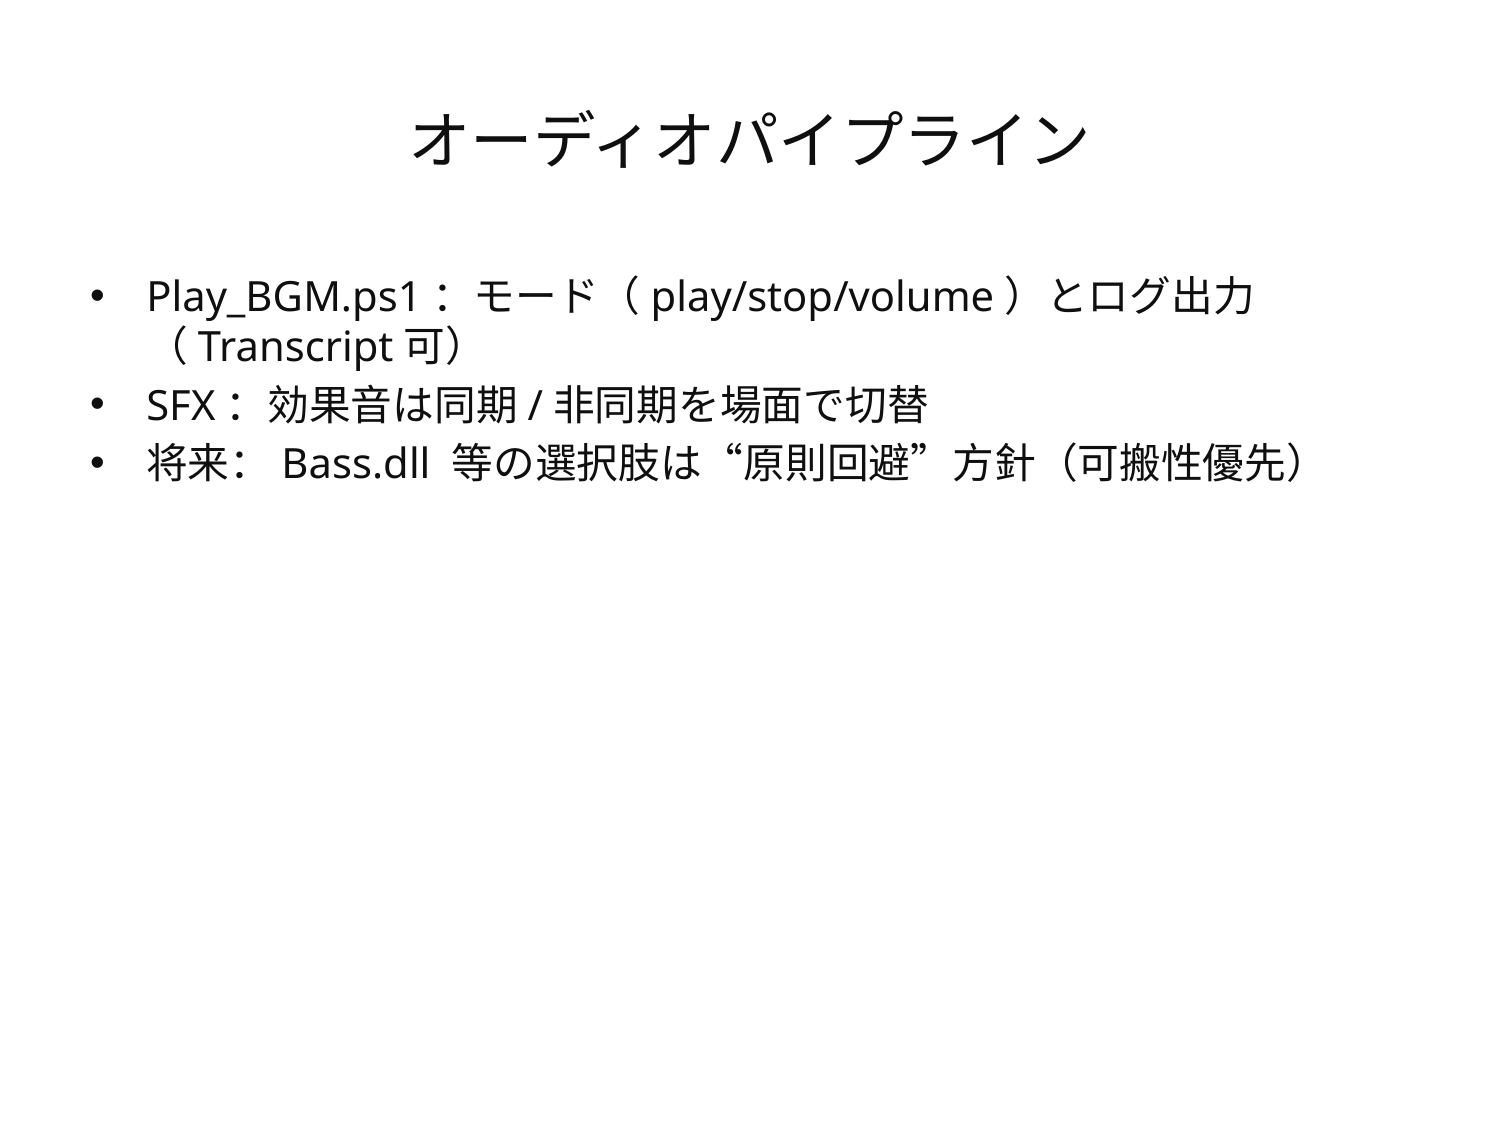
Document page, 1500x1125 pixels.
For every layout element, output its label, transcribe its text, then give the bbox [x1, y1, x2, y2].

title オーディオパイプライン [75, 45, 1425, 233]
list Play_BGM.ps1：モード（play/stop/volume）とログ出力（Transcript可） SFX：効果音は同期/非同期を場面で切替 将来：Bass.dll 等の選択肢は“原則回避”方針（可搬性優先） [75, 262, 1425, 1005]
